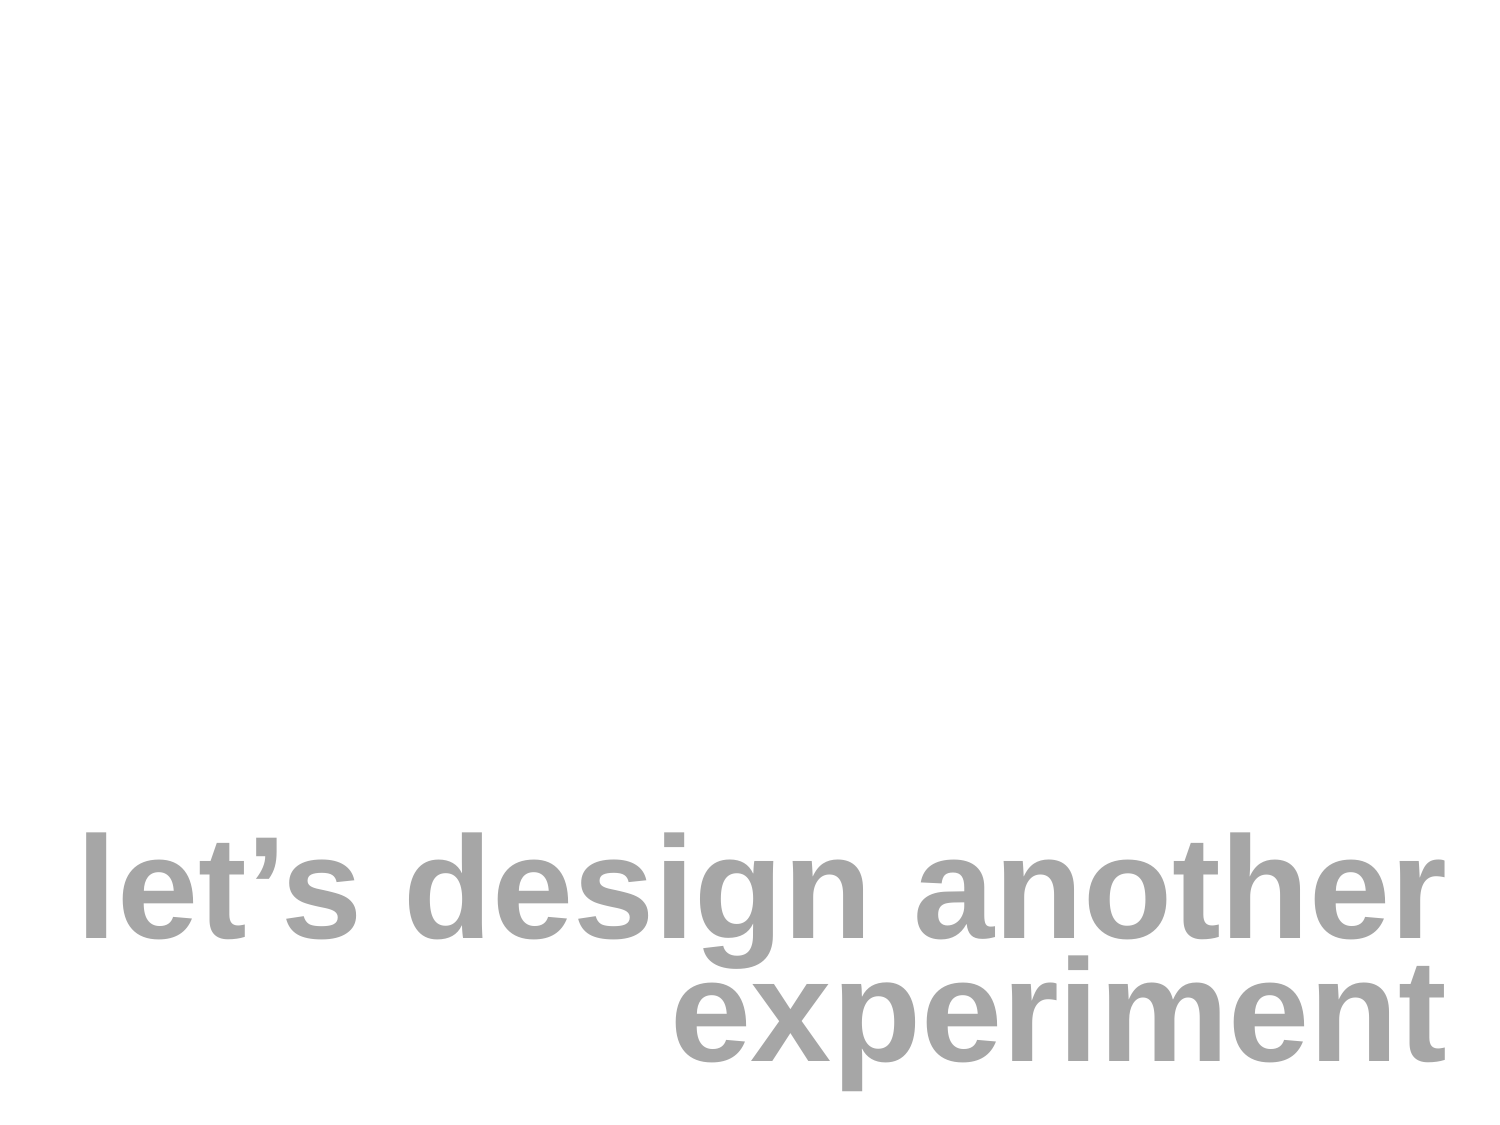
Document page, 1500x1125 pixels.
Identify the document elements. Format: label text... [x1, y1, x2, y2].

title let’s design another experiment [12, 837, 1463, 1085]
